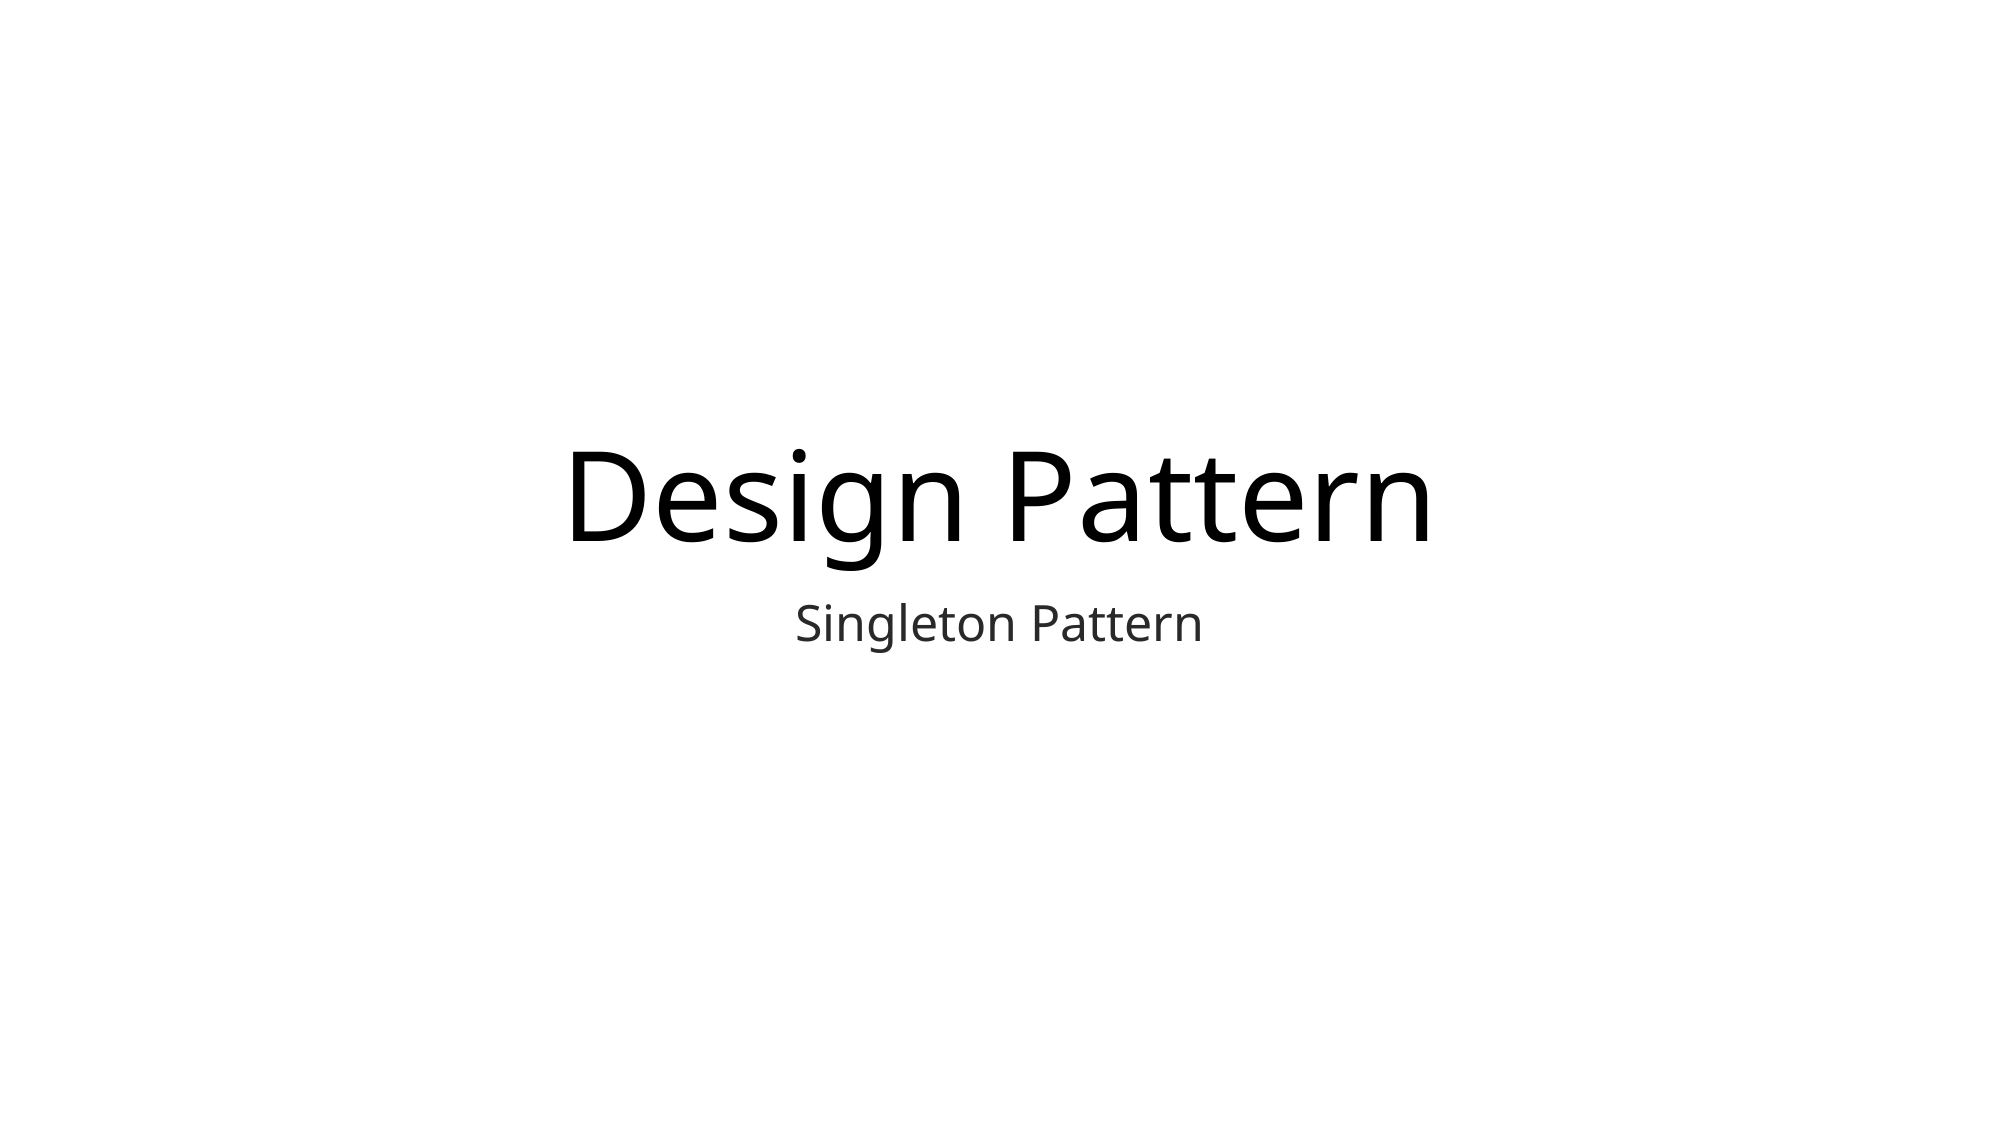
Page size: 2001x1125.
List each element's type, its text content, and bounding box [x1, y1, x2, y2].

title Design Pattern [249, 184, 1750, 576]
subtitle Singleton Pattern [249, 590, 1750, 863]
